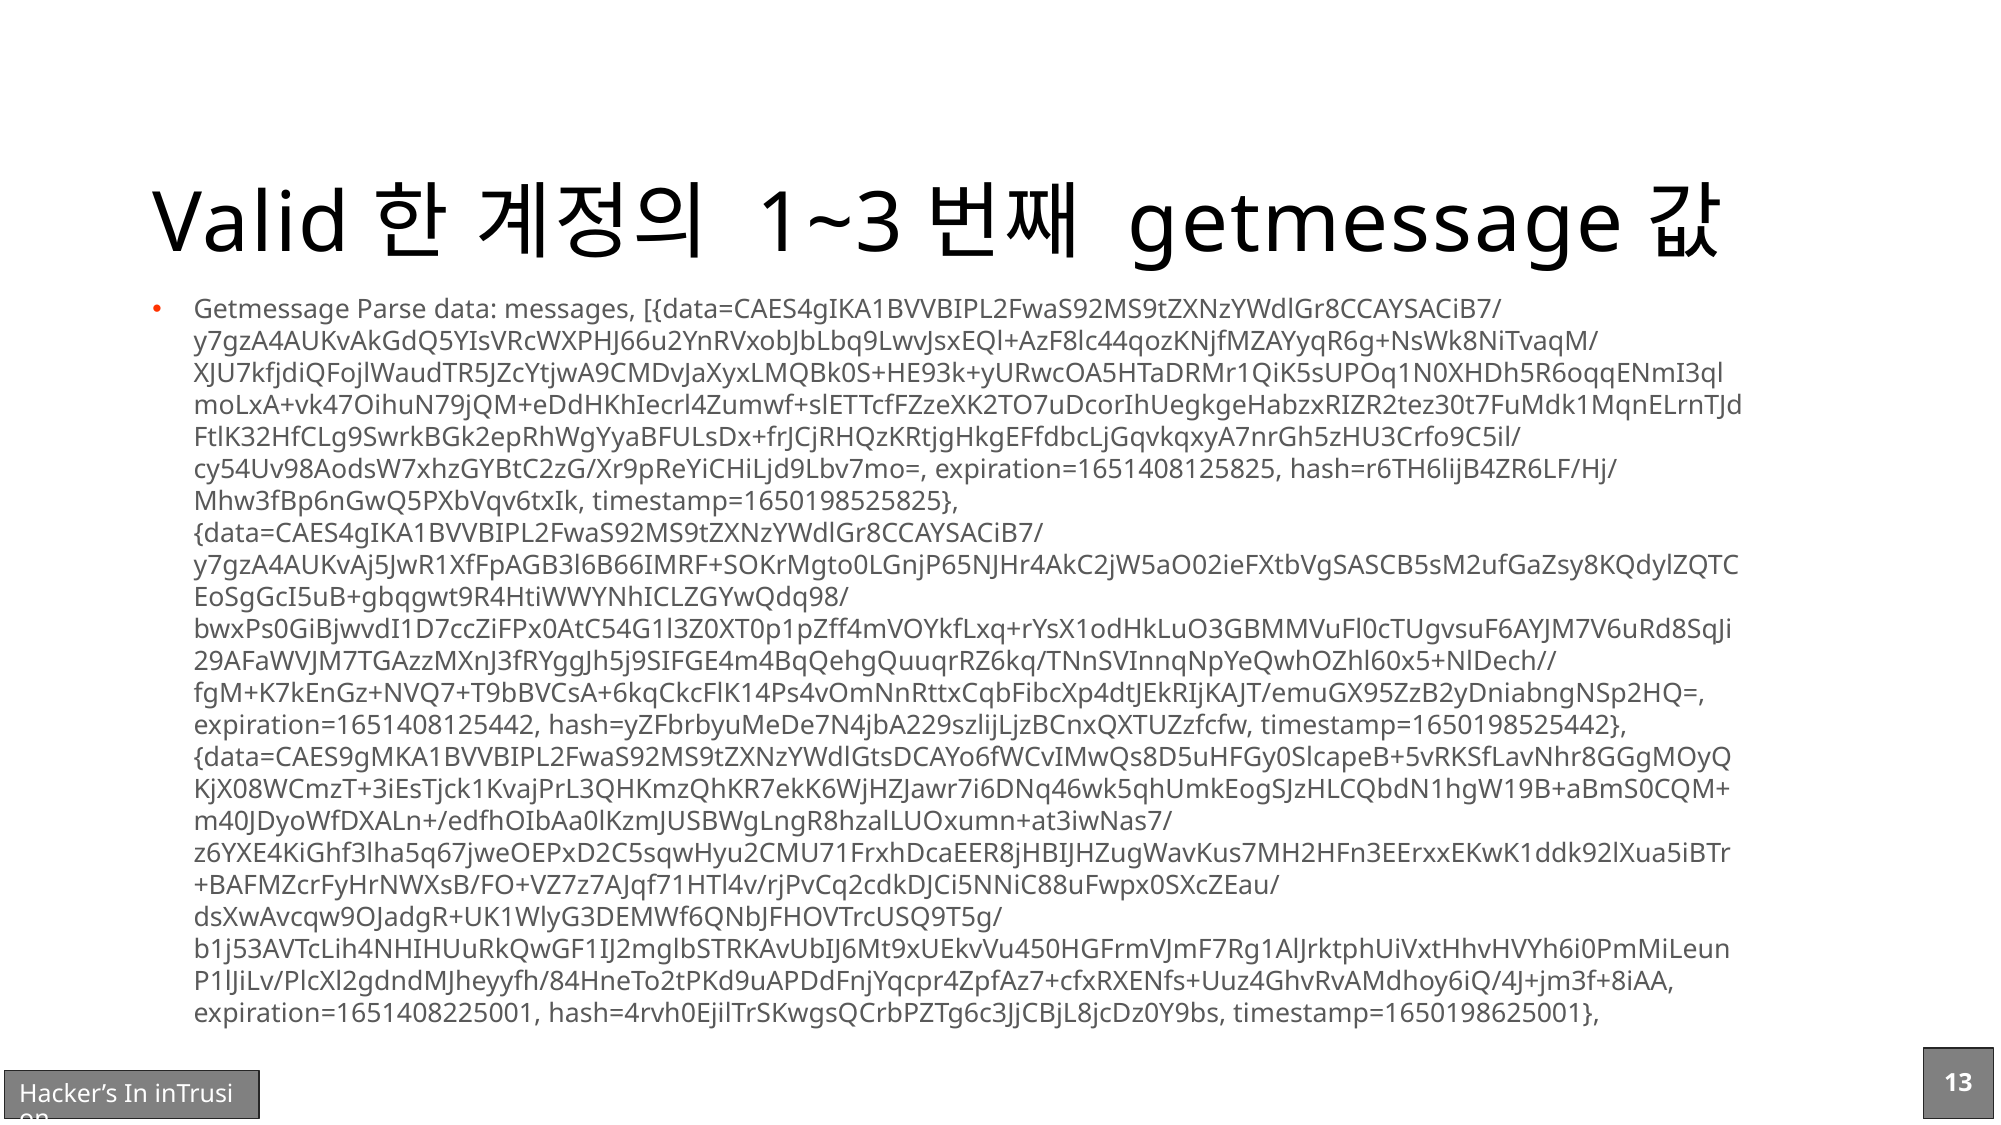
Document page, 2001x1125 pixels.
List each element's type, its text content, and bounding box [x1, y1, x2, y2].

slide_number 13 [1923, 1047, 1994, 1119]
text_box Getmessage Parse data: messages, [{data=CAES4gIKA1BVVBIPL2FwaS92MS9tZXNzYWdlGr8CCAYSACiB7/y7gzA4AUKvAkGdQ5YIsVRcWXPHJ66u2YnRVxobJbLbq9LwvJsxEQl+AzF8lc44qozKNjfMZAYyqR6g+NsWk8NiTvaqM/XJU7kfjdiQFojlWaudTR5JZcYtjwA9CMDvJaXyxLMQBk0S+HE93k+yURwcOA5HTaDRMr1QiK5sUPOq1N0XHDh5R6oqqENmI3qlmoLxA+vk47OihuN79jQM+eDdHKhIecrl4Zumwf+slETTcfFZzeXK2TO7uDcorIhUegkgeHabzxRIZR2tez30t7FuMdk1MqnELrnTJdFtlK32HfCLg9SwrkBGk2epRhWgYyaBFULsDx+frJCjRHQzKRtjgHkgEFfdbcLjGqvkqxyA7nrGh5zHU3Crfo9C5il/cy54Uv98AodsW7xhzGYBtC2zG/Xr9pReYiCHiLjd9Lbv7mo=, expiration=1651408125825, hash=r6TH6lijB4ZR6LF/Hj/Mhw3fBp6nGwQ5PXbVqv6txIk, timestamp=1650198525825}, {data=CAES4gIKA1BVVBIPL2FwaS92MS9tZXNzYWdlGr8CCAYSACiB7/y7gzA4AUKvAj5JwR1XfFpAGB3l6B66IMRF+SOKrMgto0LGnjP65NJHr4AkC2jW5aO02ieFXtbVgSASCB5sM2ufGaZsy8KQdylZQTCEoSgGcI5uB+gbqgwt9R4HtiWWYNhICLZGYwQdq98/bwxPs0GiBjwvdI1D7ccZiFPx0AtC54G1l3Z0XT0p1pZff4mVOYkfLxq+rYsX1odHkLuO3GBMMVuFl0cTUgvsuF6AYJM7V6uRd8SqJi29AFaWVJM7TGAzzMXnJ3fRYggJh5j9SIFGE4m4BqQehgQuuqrRZ6kq/TNnSVInnqNpYeQwhOZhl60x5+NlDech//fgM+K7kEnGz+NVQ7+T9bBVCsA+6kqCkcFlK14Ps4vOmNnRttxCqbFibcXp4dtJEkRIjKAJT/emuGX95ZzB2yDniabngNSp2HQ=, expiration=1651408125442, hash=yZFbrbyuMeDe7N4jbA229szlijLjzBCnxQXTUZzfcfw, timestamp=1650198525442}, {data=CAES9gMKA1BVVBIPL2FwaS92MS9tZXNzYWdlGtsDCAYo6fWCvIMwQs8D5uHFGy0SlcapeB+5vRKSfLavNhr8GGgMOyQKjX08WCmzT+3iEsTjck1KvajPrL3QHKmzQhKR7ekK6WjHZJawr7i6DNq46wk5qhUmkEogSJzHLCQbdN1hgW19B+aBmS0CQM+m40JDyoWfDXALn+/edfhOIbAa0lKzmJUSBWgLngR8hzalLUOxumn+at3iwNas7/z6YXE4KiGhf3lha5q67jweOEPxD2C5sqwHyu2CMU71FrxhDcaEER8jHBIJHZugWavKus7MH2HFn3EErxxEKwK1ddk92lXua5iBTr+BAFMZcrFyHrNWXsB/FO+VZ7z7AJqf71HTl4v/rjPvCq2cdkDJCi5NNiC88uFwpx0SXcZEau/dsXwAvcqw9OJadgR+UK1WlyG3DEMWf6QNbJFHOVTrcUSQ9T5g/b1j53AVTcLih4NHIHUuRkQwGF1IJ2mglbSTRKAvUbIJ6Mt9xUEkvVu450HGFrmVJmF7Rg1AlJrktphUiVxtHhvHVYh6i0PmMiLeunP1lJiLv/PlcXl2gdndMJheyyfh/84HneTo2tPKd9uAPDdFnjYqcpr4ZpfAz7+cfxRXENfs+Uuz4GhvRvAMdhoy6iQ/4J+jm3f+8iAA, expiration=1651408225001, hash=4rvh0EjilTrSKwgsQCrbPZTg6c3JjCBjL8jcDz0Y9bs, timestamp=1650198625001}, [137, 277, 1760, 1043]
title Valid한 계정의 1~3번째 getmessage값 [137, 59, 1863, 278]
footer Hacker’s In inTrusion [4, 1070, 260, 1119]
